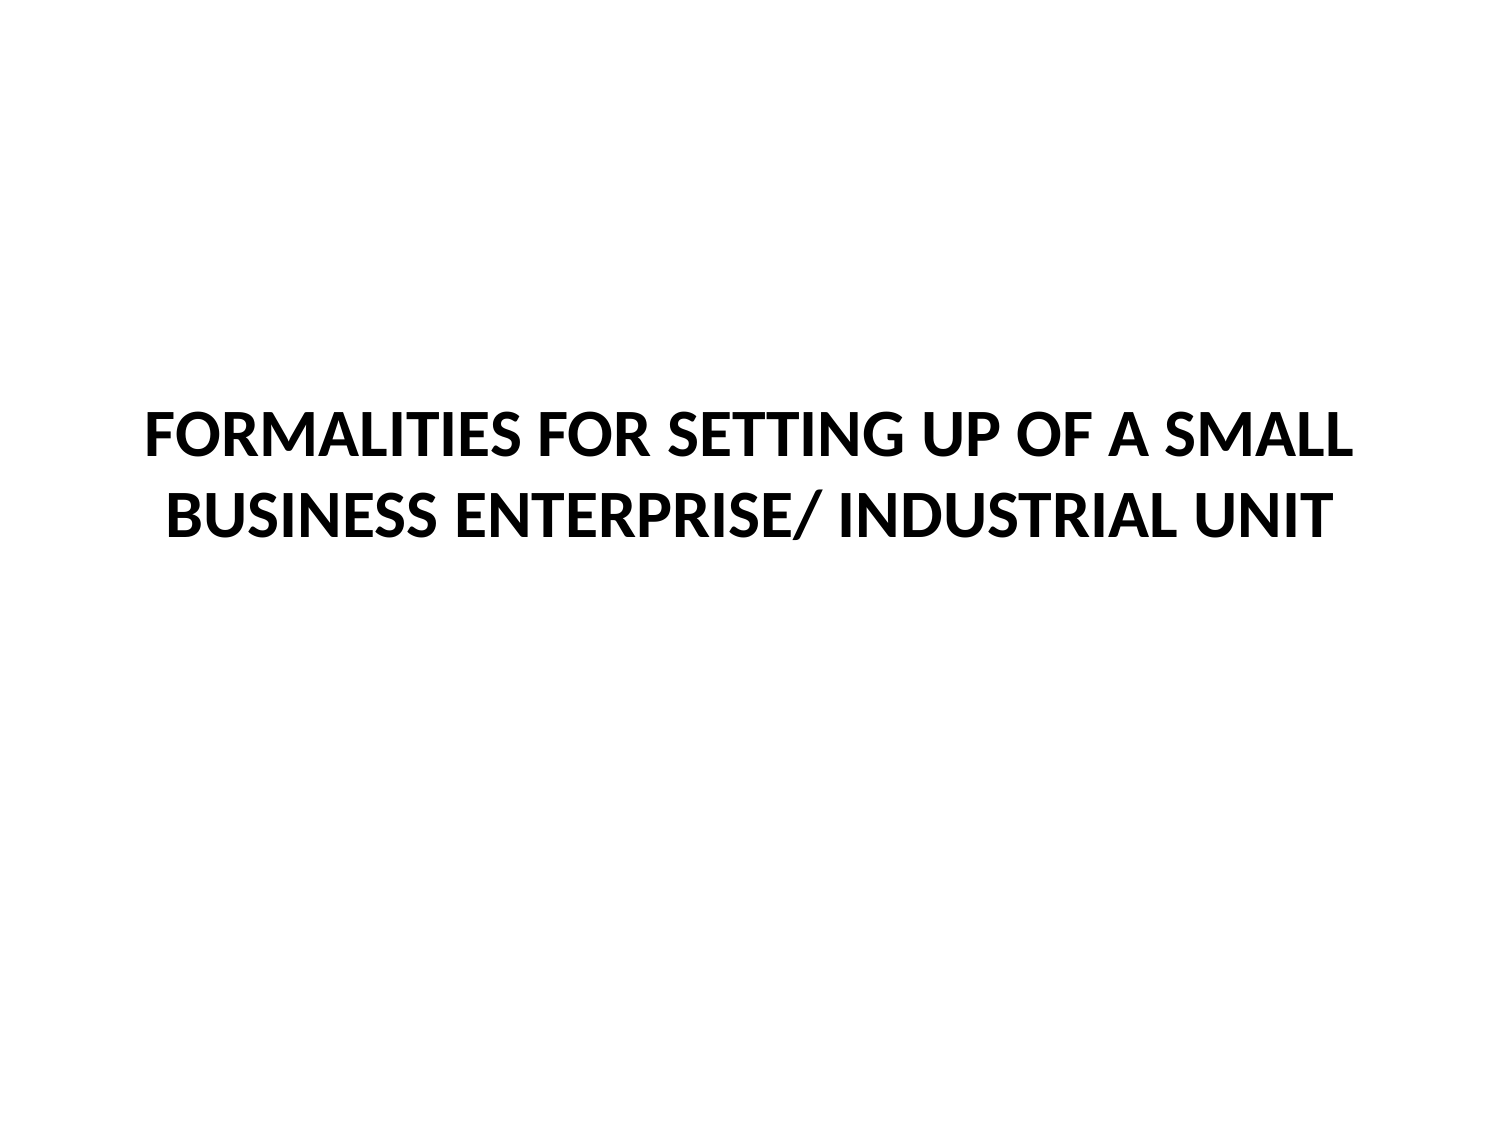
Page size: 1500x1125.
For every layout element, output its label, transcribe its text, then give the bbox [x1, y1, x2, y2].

title FORMALITIES FOR SETTING UP OF A SMALL BUSINESS ENTERPRISE/ Industrial unit [112, 349, 1388, 591]
